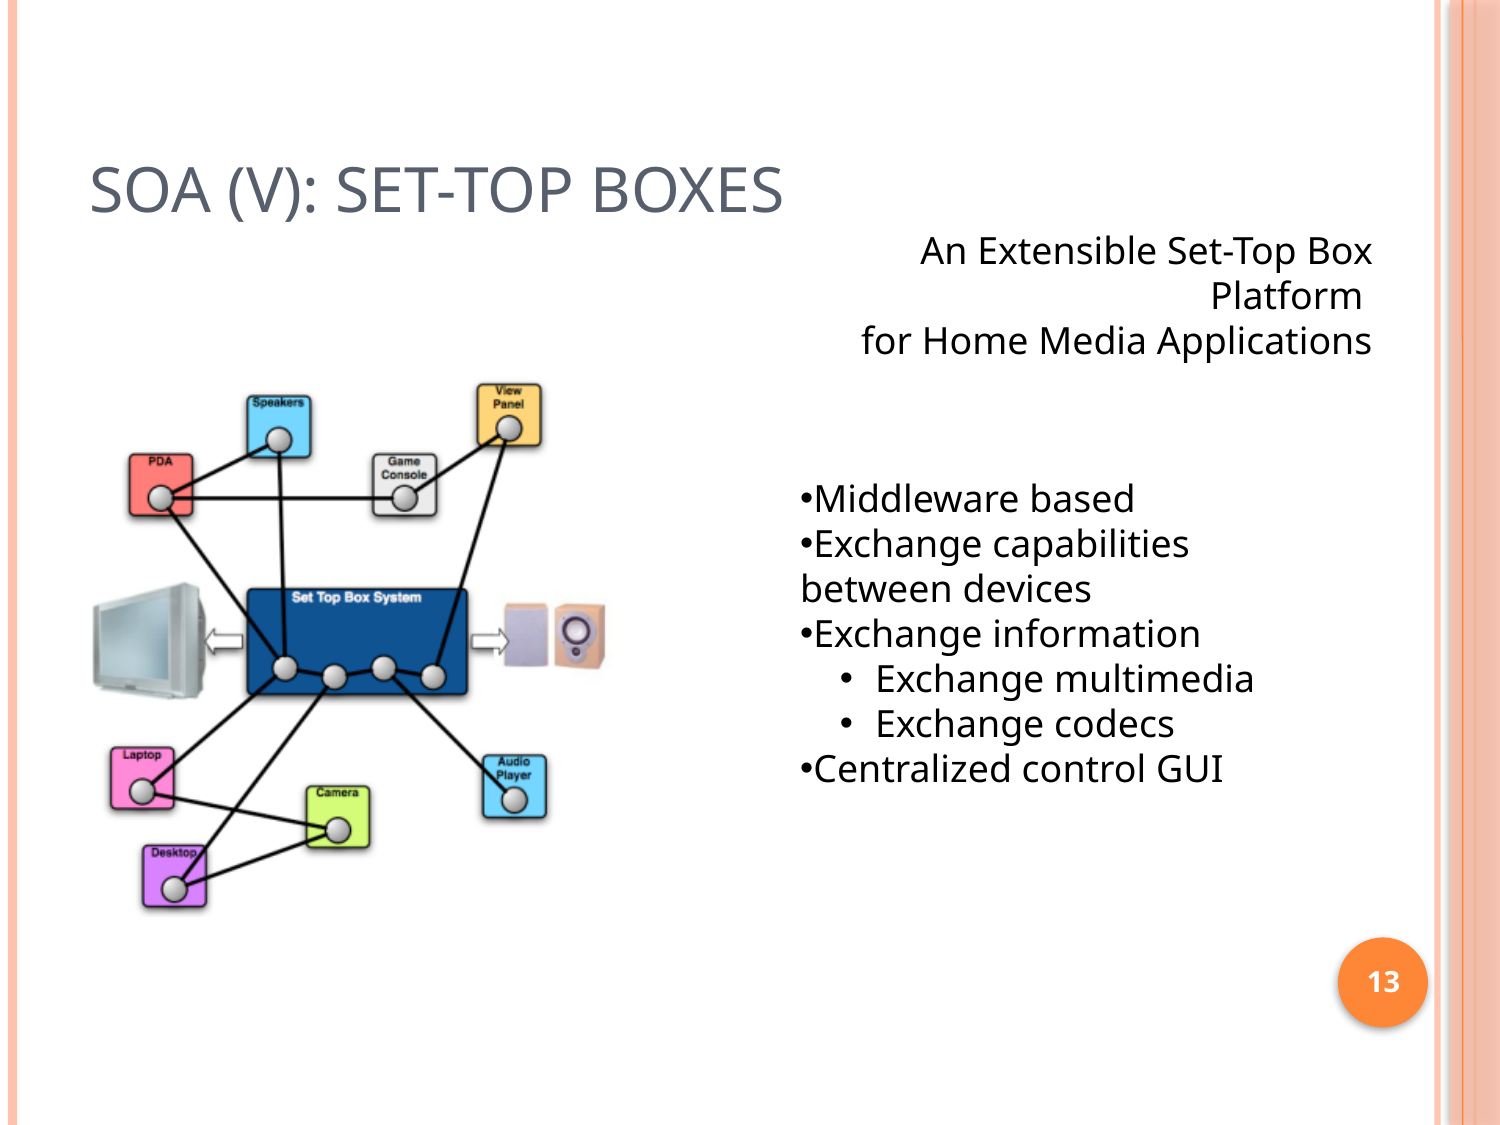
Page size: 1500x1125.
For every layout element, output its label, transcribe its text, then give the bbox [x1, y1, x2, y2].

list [76, 375, 624, 918]
slide_number 13 [1333, 940, 1434, 1027]
text_box Middleware based Exchange capabilities between devices Exchange information Exchange multimedia Exchange codecs Centralized control GUI [785, 467, 1294, 798]
text_box An Extensible Set-Top Box Platform for Home Media Applications [773, 219, 1388, 370]
title SoA (V): Set-Top Boxes [75, 45, 1300, 233]
